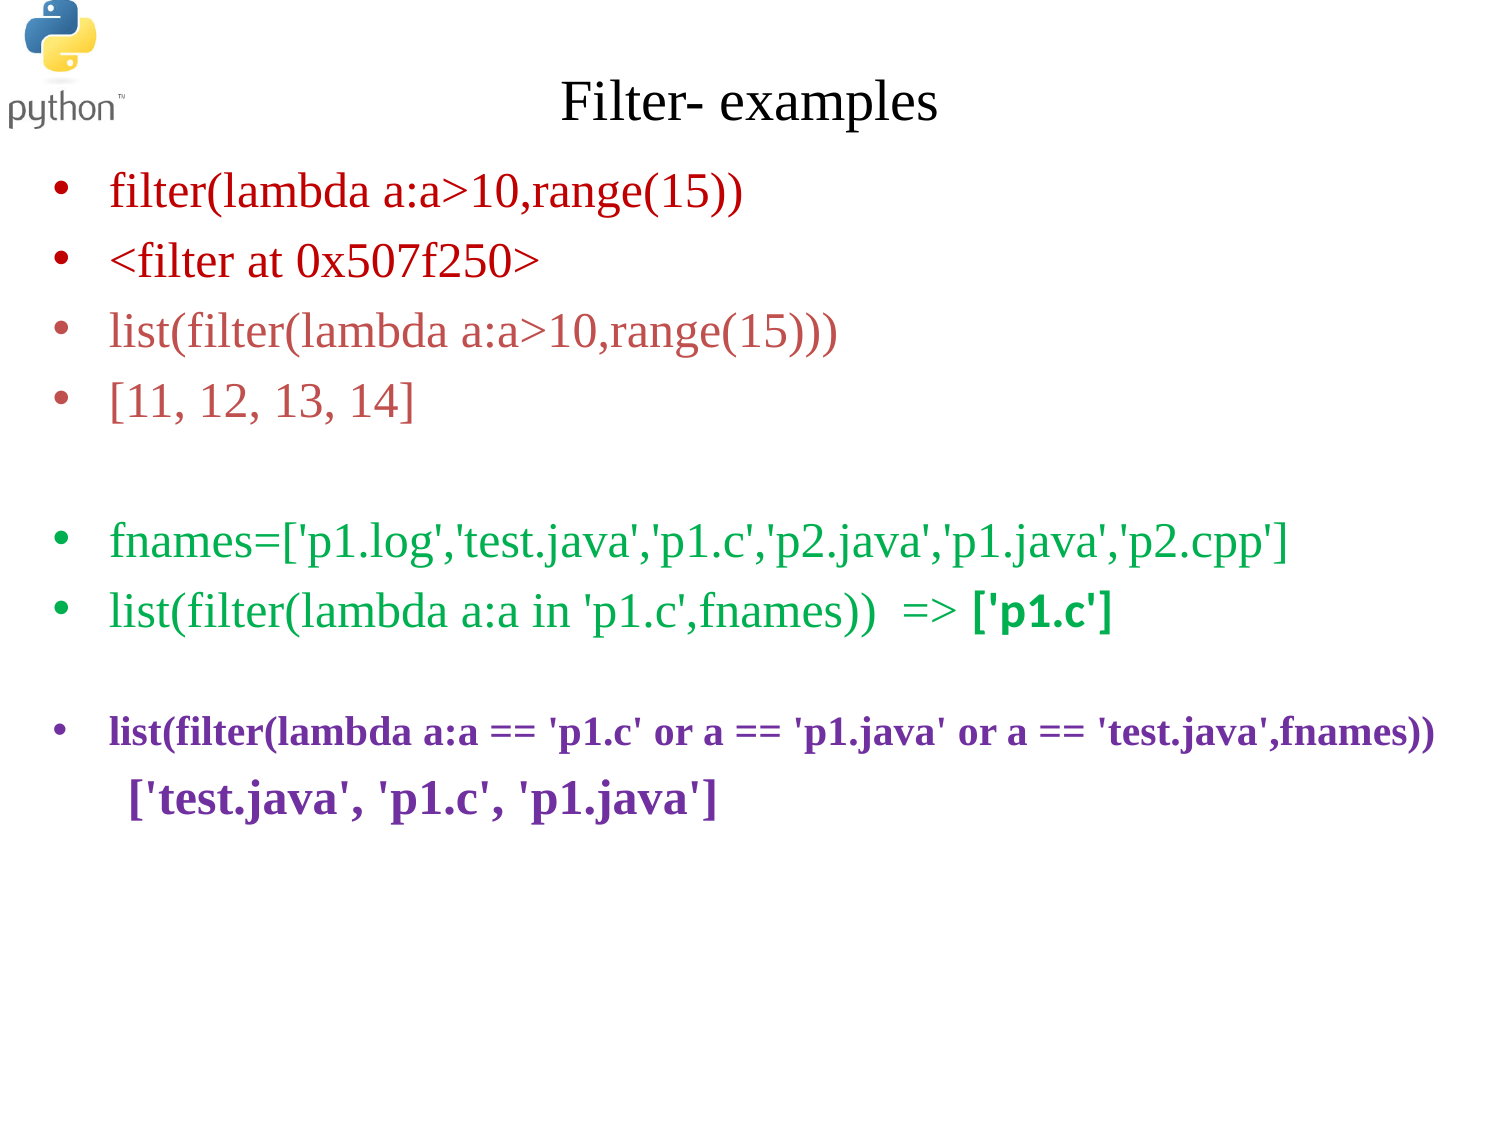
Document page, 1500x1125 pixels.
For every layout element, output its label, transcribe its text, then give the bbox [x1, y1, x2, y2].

list filter(lambda a:a>10,range(15)) <filter at 0x507f250> list(filter(lambda a:a>10,range(15))) [11, 12, 13, 14] fnames=['p1.log','test.java','p1.c','p2.java','p1.java','p2.cpp'] list(filter(lambda a:a in 'p1.c',fnames)) => ['p1.c'] list(filter(lambda a:a == 'p1.c' or a == 'p1.java' or a == 'test.java',fnames)) ['test.java', 'p1.c', 'p1.java'] [37, 149, 1500, 1050]
title Filter- examples [75, 3, 1425, 149]
picture [9, 0, 126, 130]
